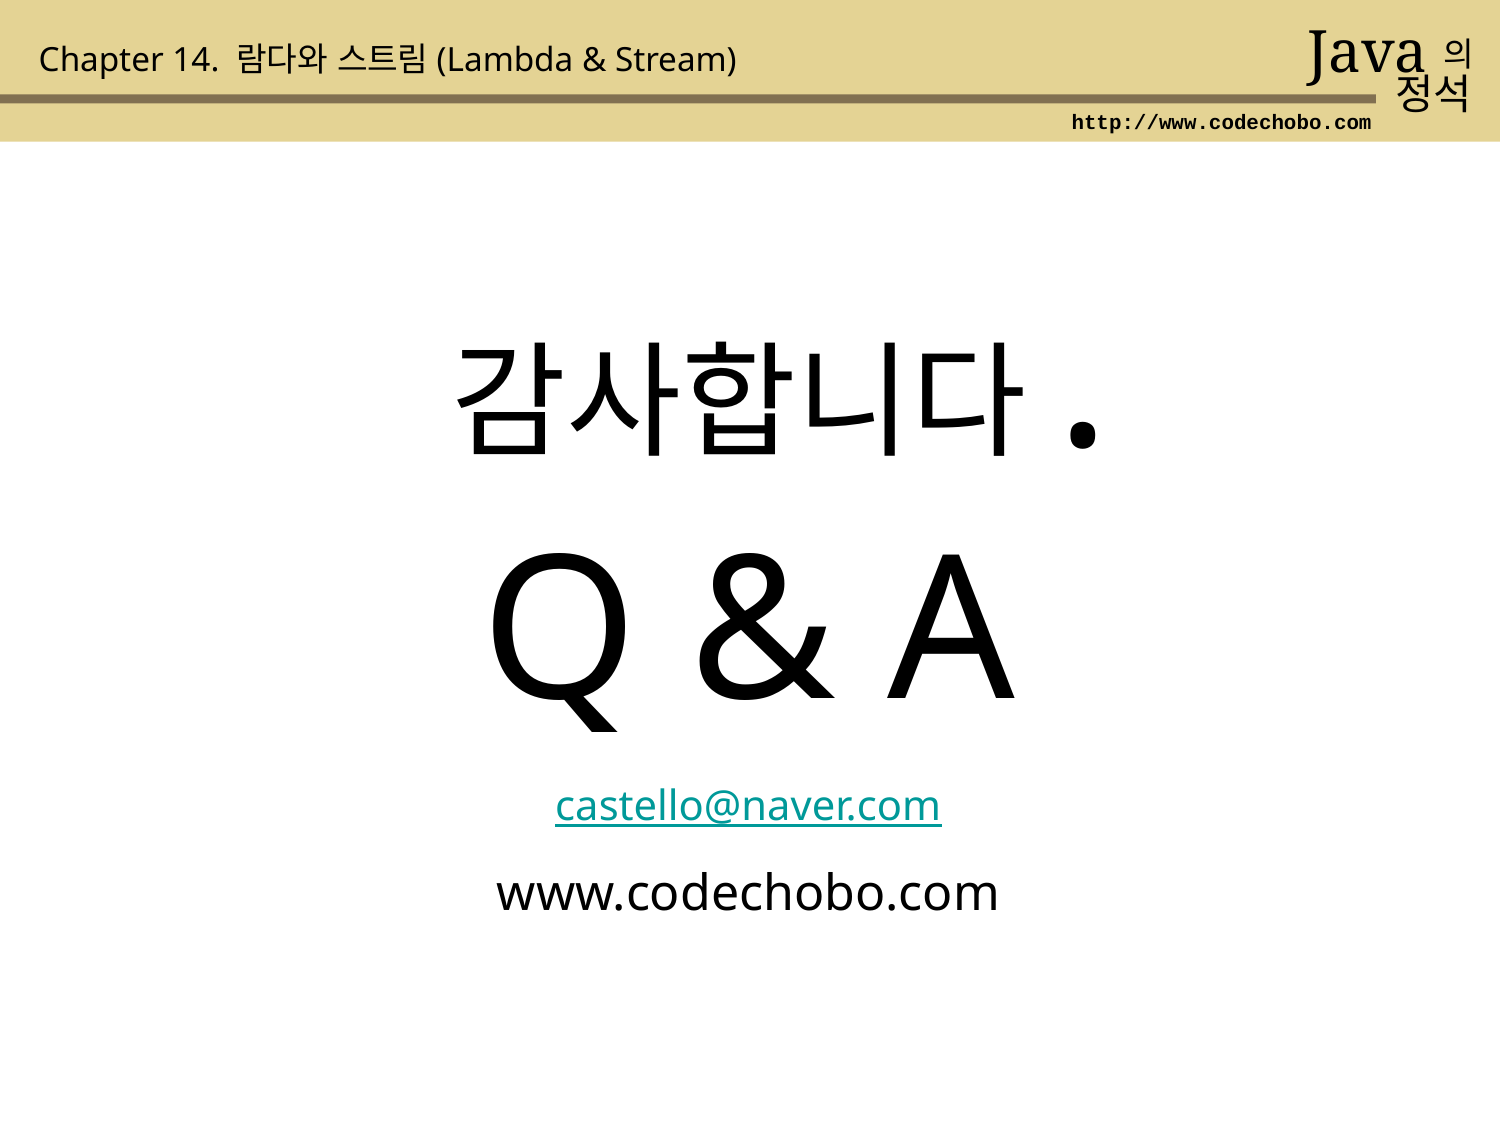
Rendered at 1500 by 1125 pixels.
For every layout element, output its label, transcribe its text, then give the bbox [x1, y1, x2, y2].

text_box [1292, 6, 1500, 126]
text_box [0, 0, 1500, 94]
text_box Q & A [225, 490, 1272, 746]
text_box [0, 104, 1056, 142]
text_box 감사합니다. [225, 238, 1272, 490]
text_box Chapter 14. 람다와 스트림(Lambda & Stream) [23, 30, 957, 86]
text_box [1388, 134, 1500, 142]
text_box [0, 94, 1287, 104]
text_box http://www.codechobo.com [1056, 101, 1388, 142]
text_box castello@naver.com www.codechobo.com [225, 771, 1272, 928]
